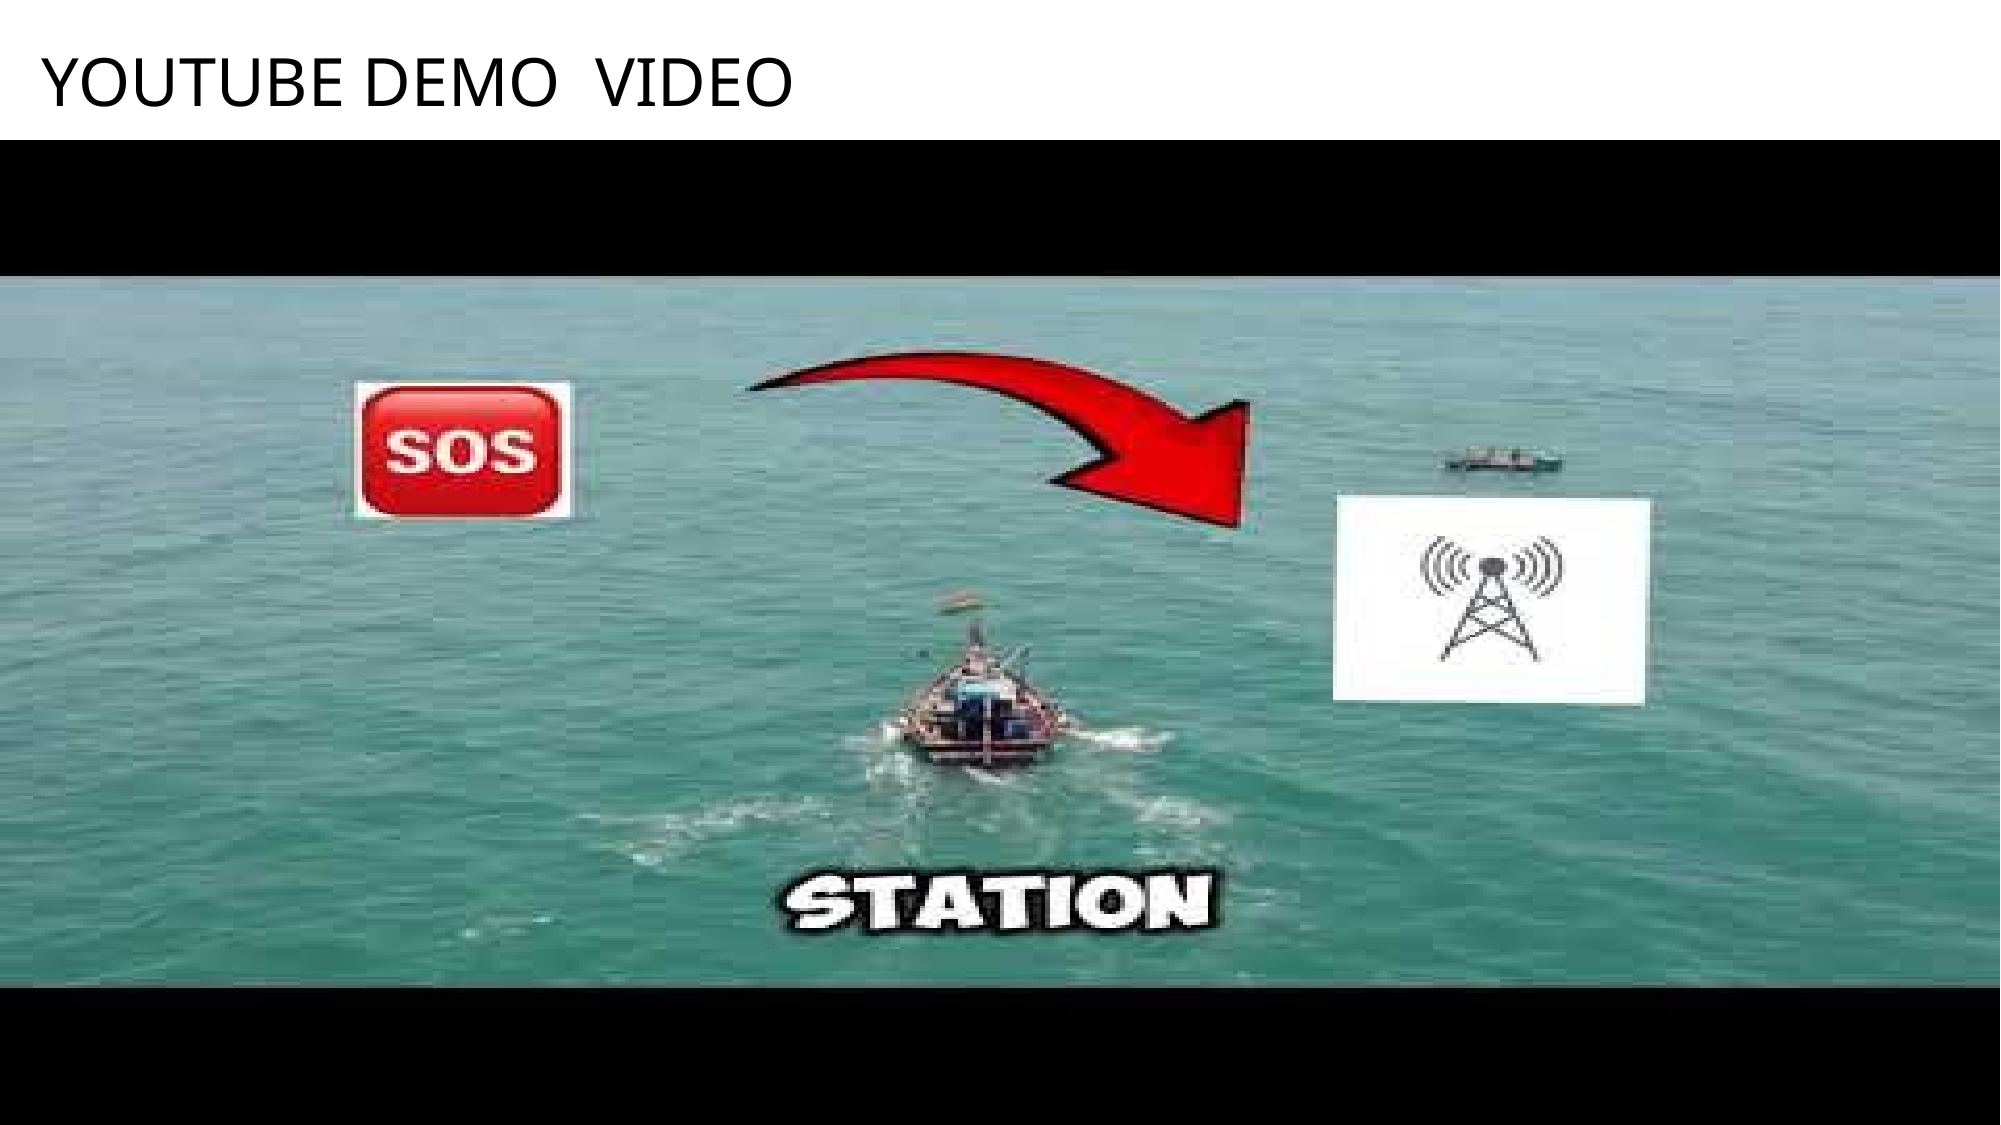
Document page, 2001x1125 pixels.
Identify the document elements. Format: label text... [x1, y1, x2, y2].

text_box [0, 139, 2000, 1125]
title YOUTUBE DEMO VIDEO [26, 23, 1863, 139]
